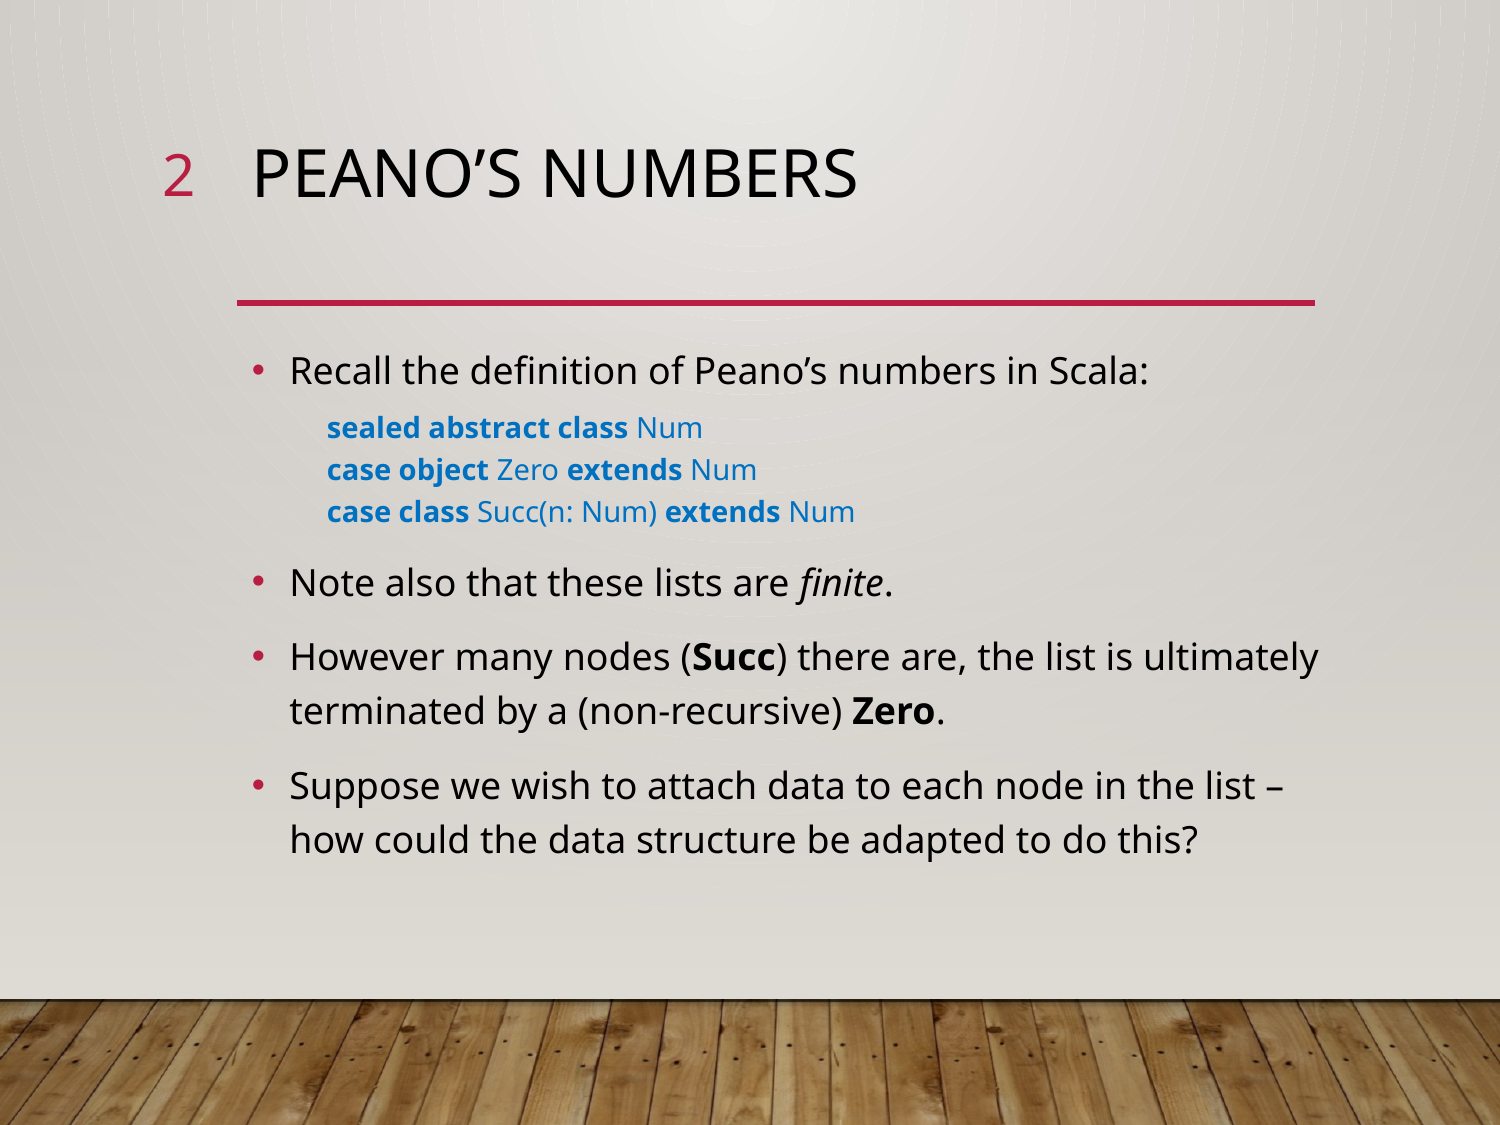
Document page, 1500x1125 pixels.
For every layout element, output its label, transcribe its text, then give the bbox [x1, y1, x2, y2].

title Peano’s numbers [236, 131, 1315, 305]
picture [0, 999, 1500, 1125]
slide_number 2 [80, 131, 211, 214]
list Recall the definition of Peano’s numbers in Scala: sealed abstract class Num case object Zero extends Num case class Succ(n: Num) extends Num Note also that these lists are finite. However many nodes (Succ) there are, the list is ultimately terminated by a (non-recursive) Zero. Suppose we wish to attach data to each node in the list – how could the data structure be adapted to do this? [236, 330, 1375, 981]
